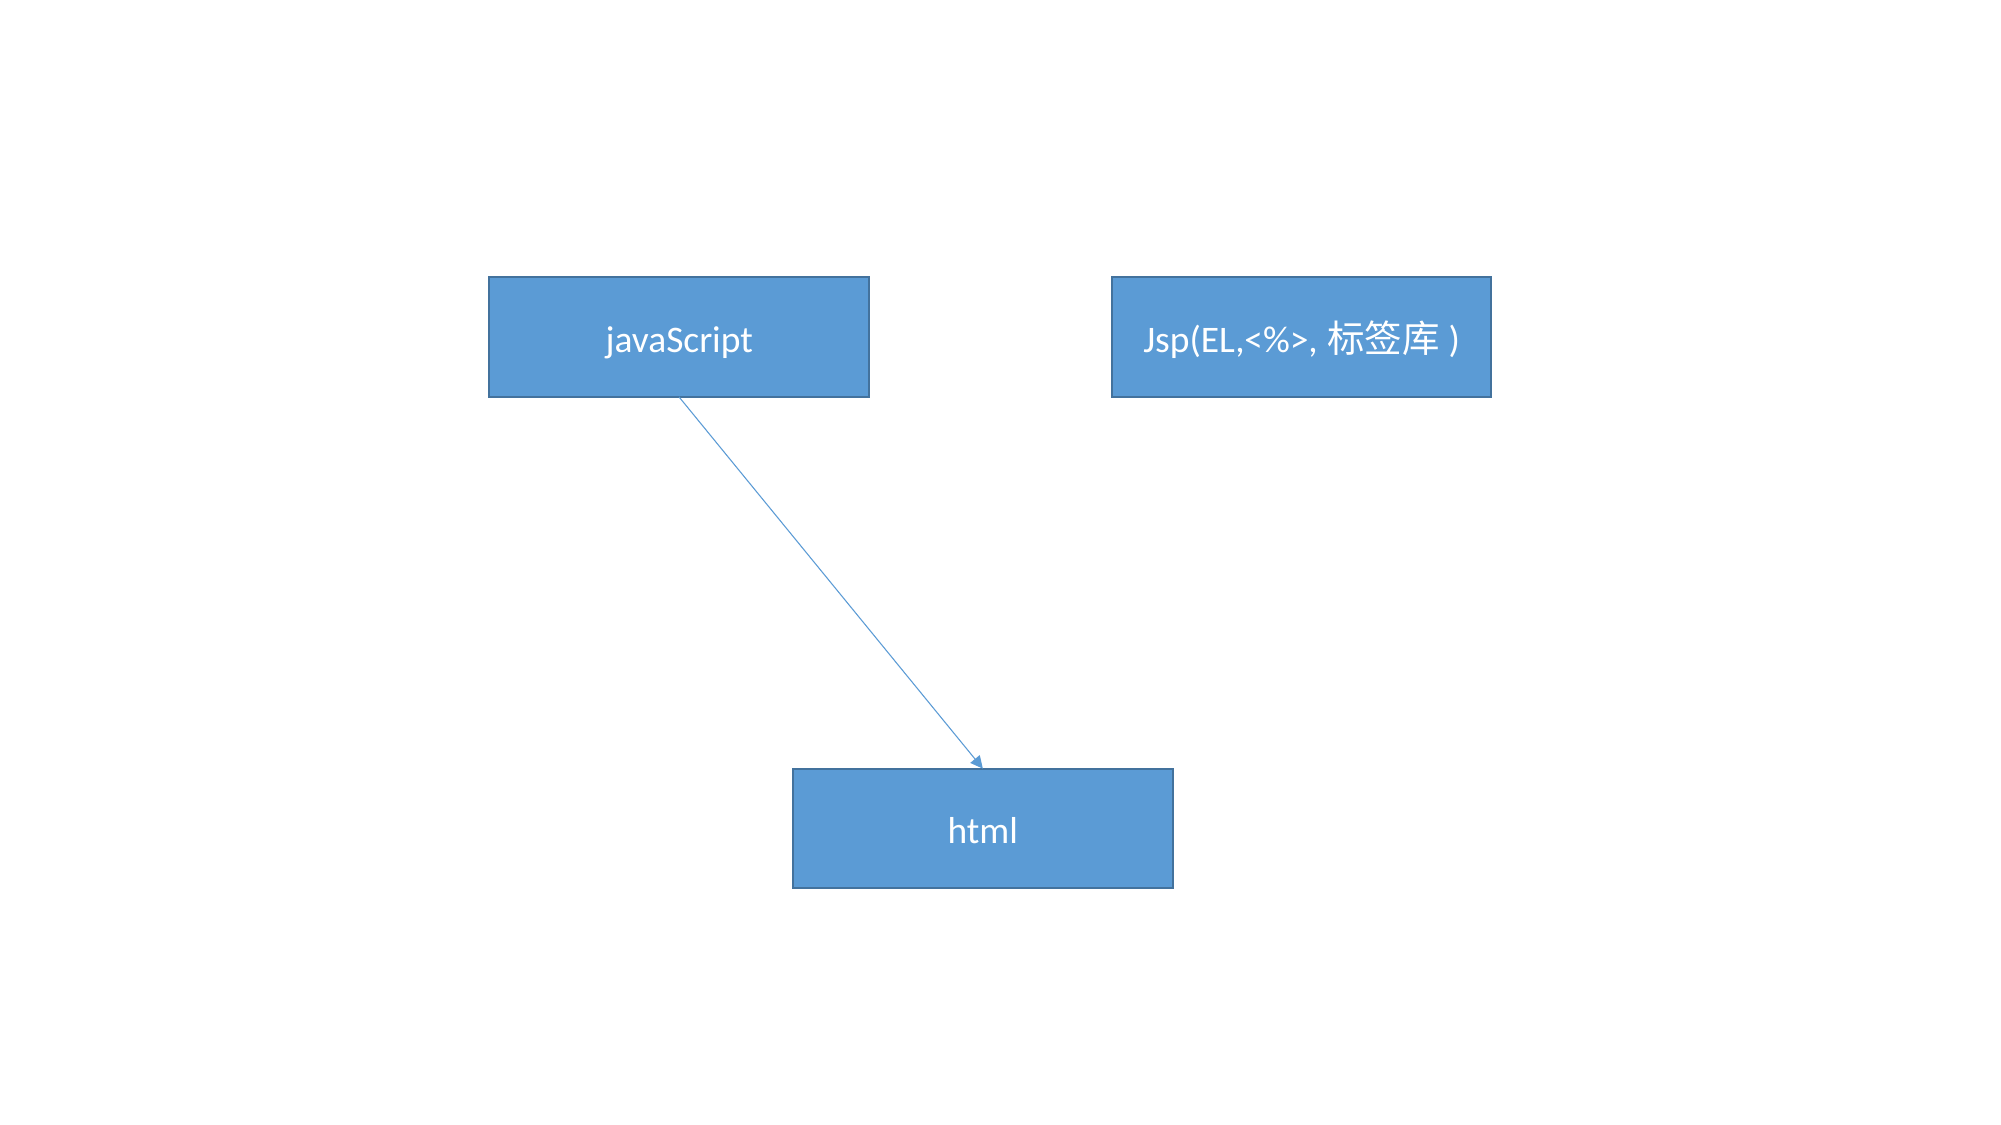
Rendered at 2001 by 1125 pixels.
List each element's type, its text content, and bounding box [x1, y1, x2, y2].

text_box html [792, 768, 1174, 889]
text_box javaScript [488, 276, 870, 398]
text_box Jsp(EL,<%>,标签库) [1111, 276, 1492, 398]
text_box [679, 396, 983, 769]
